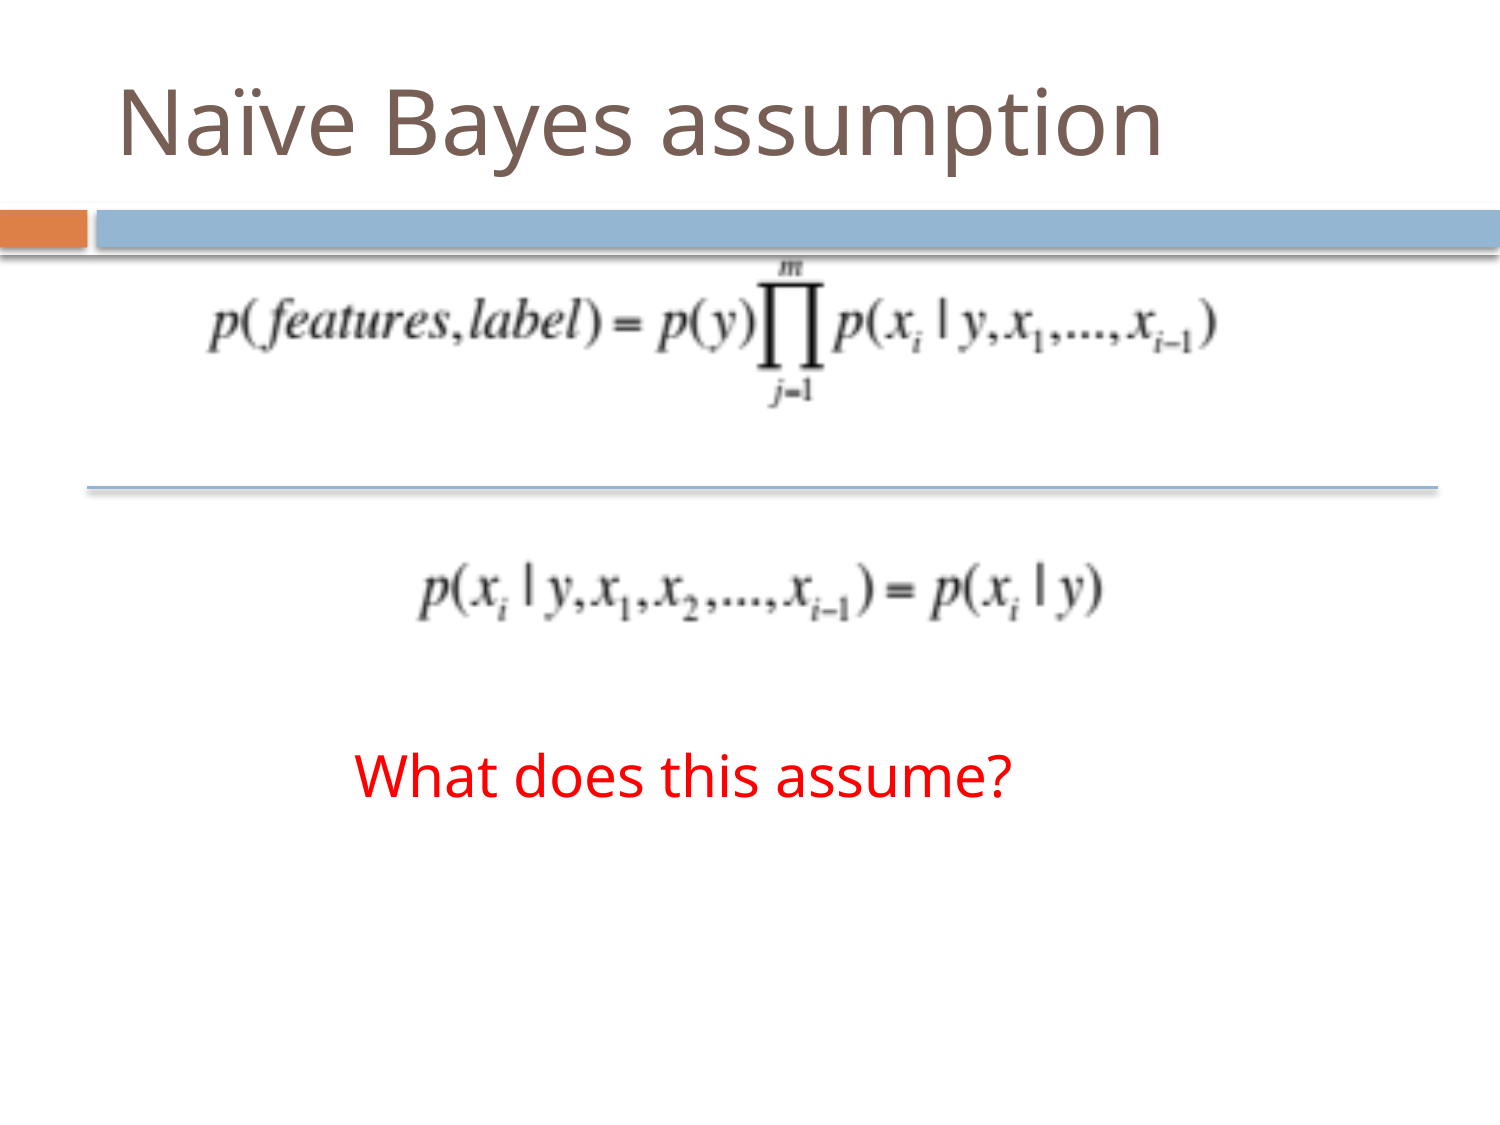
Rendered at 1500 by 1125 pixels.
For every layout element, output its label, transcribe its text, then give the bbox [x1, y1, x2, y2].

title Naïve Bayes assumption [100, 37, 1438, 200]
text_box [410, 549, 1107, 631]
text_box What does this assume? [339, 731, 1028, 817]
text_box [199, 237, 1225, 417]
